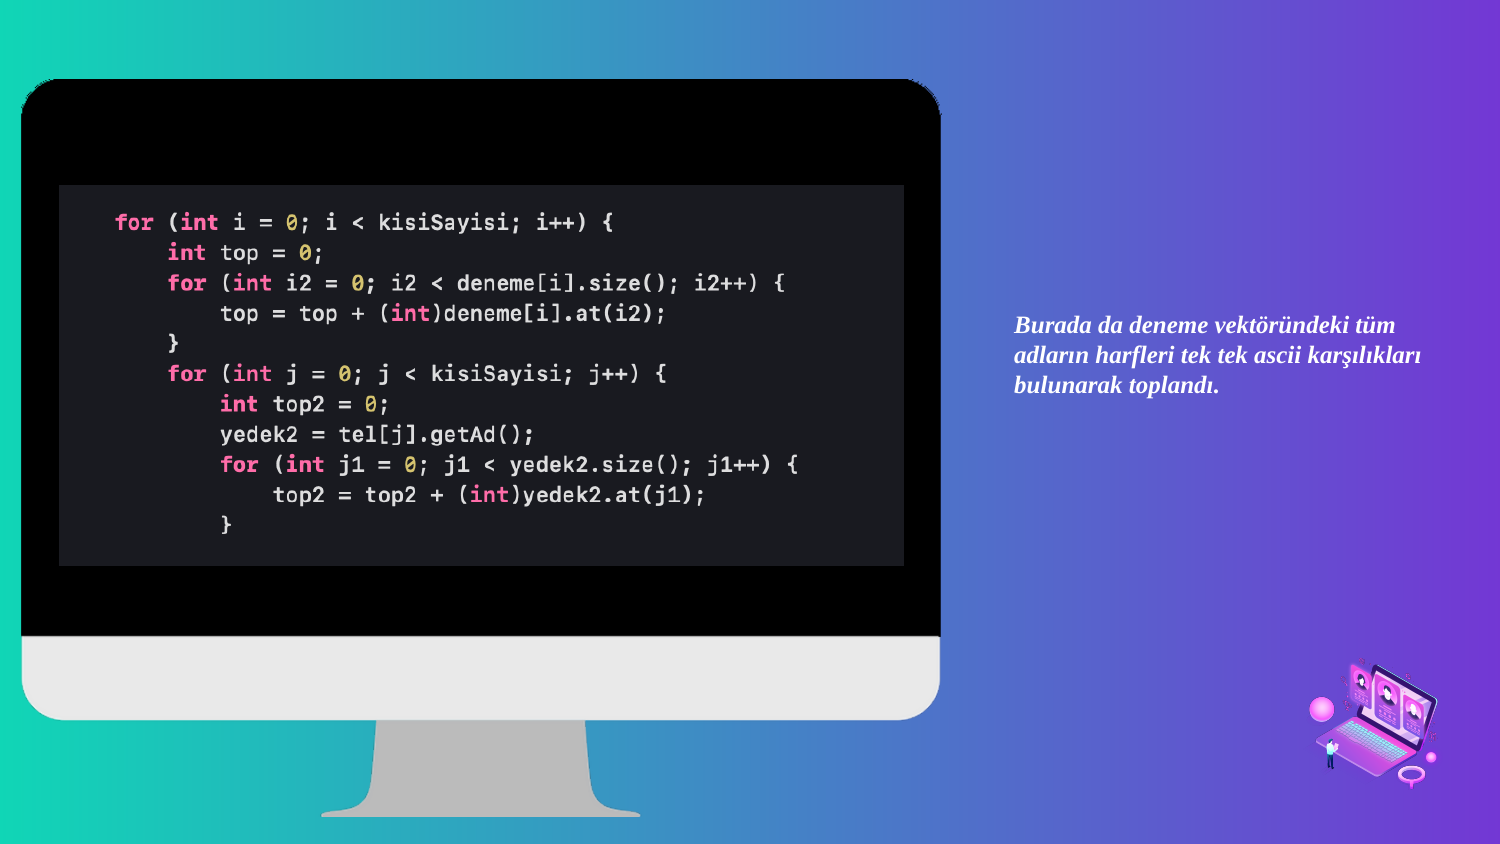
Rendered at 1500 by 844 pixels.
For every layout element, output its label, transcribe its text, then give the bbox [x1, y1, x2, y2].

picture [20, 79, 943, 817]
picture [1301, 658, 1446, 790]
list Burada da deneme vektöründeki tüm adların harfleri tek tek ascii karşılıkları bulunarak toplandı. [998, 293, 1473, 741]
